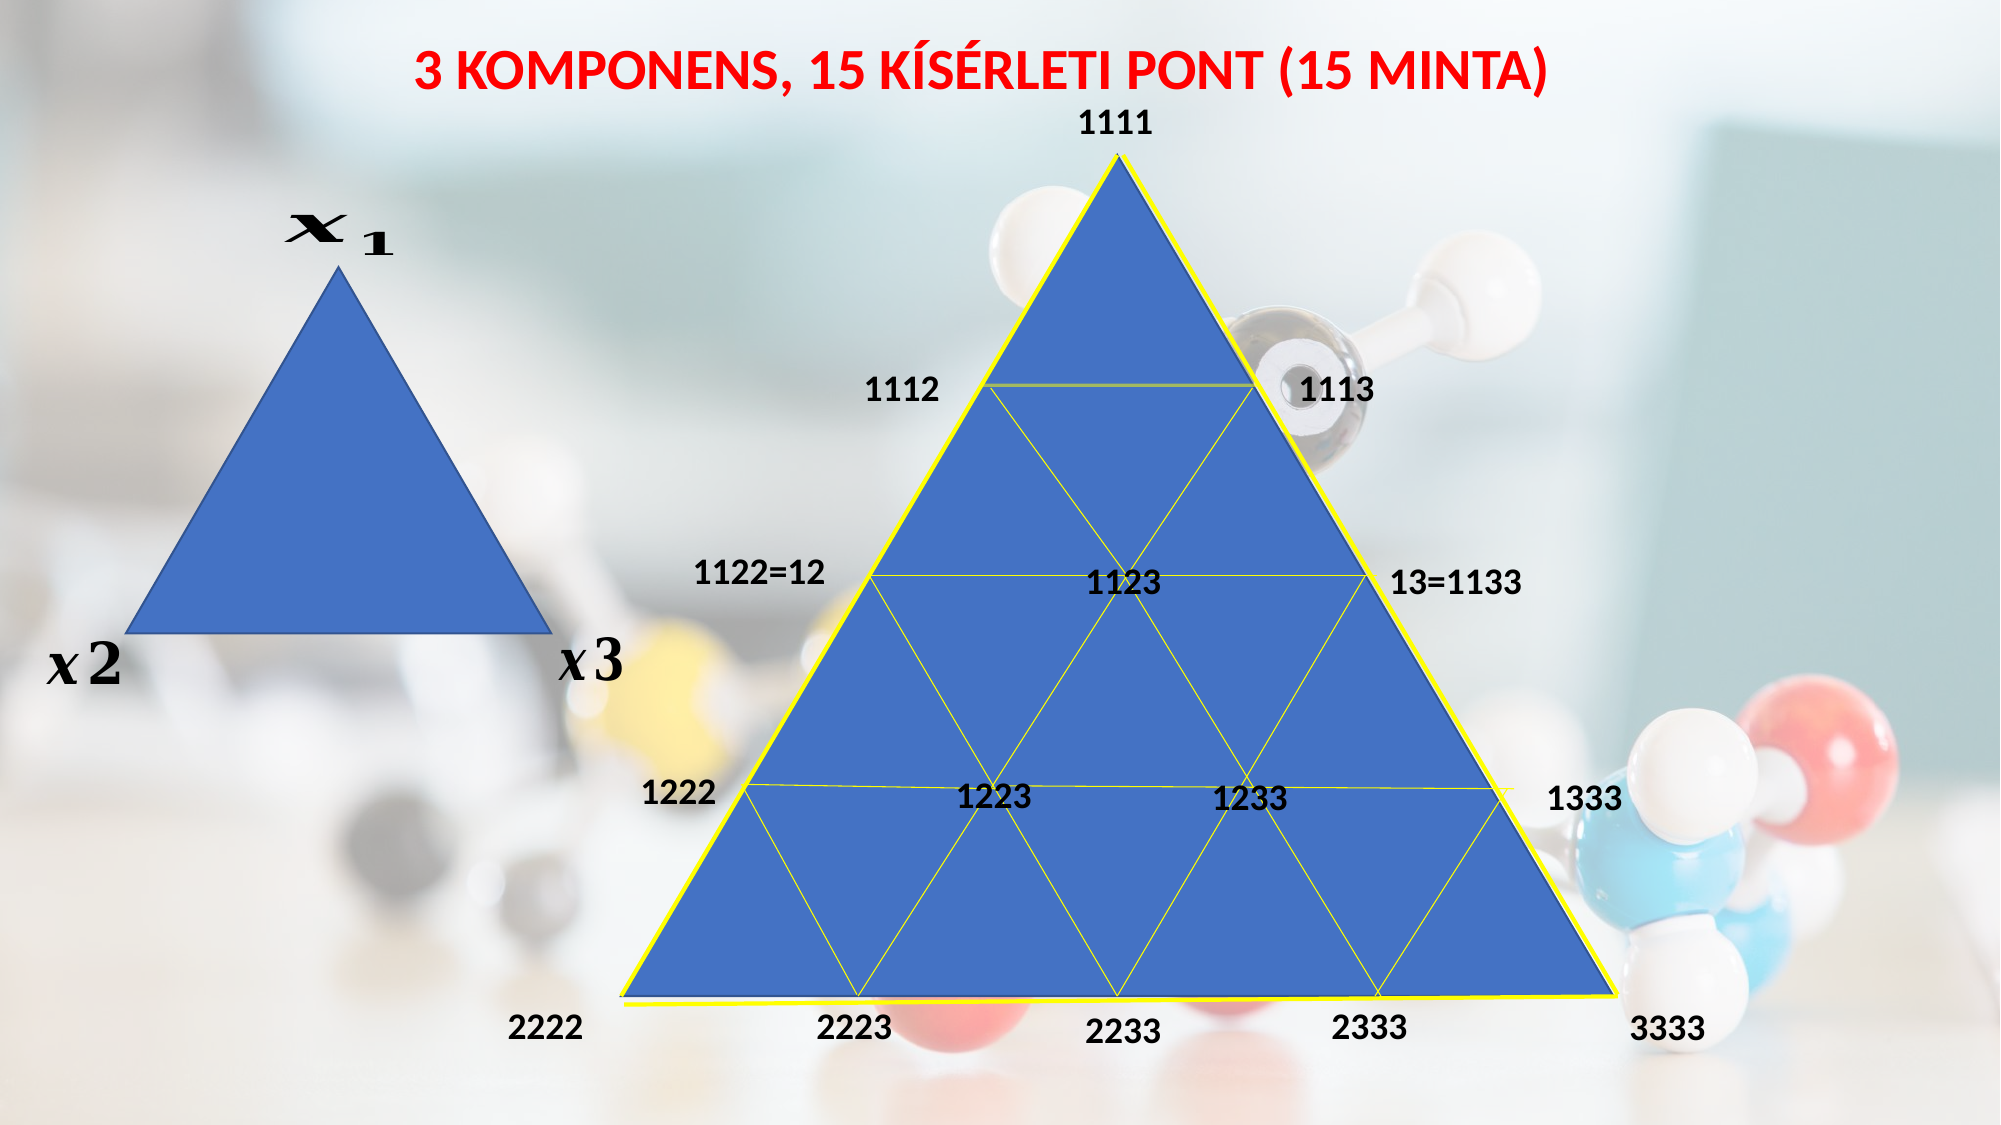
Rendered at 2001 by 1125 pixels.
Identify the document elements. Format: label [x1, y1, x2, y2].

text_box [624, 996, 1618, 1005]
picture [0, 0, 2000, 1125]
text_box [1118, 387, 1123, 575]
text_box [1123, 154, 1618, 995]
text_box [1118, 575, 1127, 996]
text_box [621, 154, 1118, 996]
